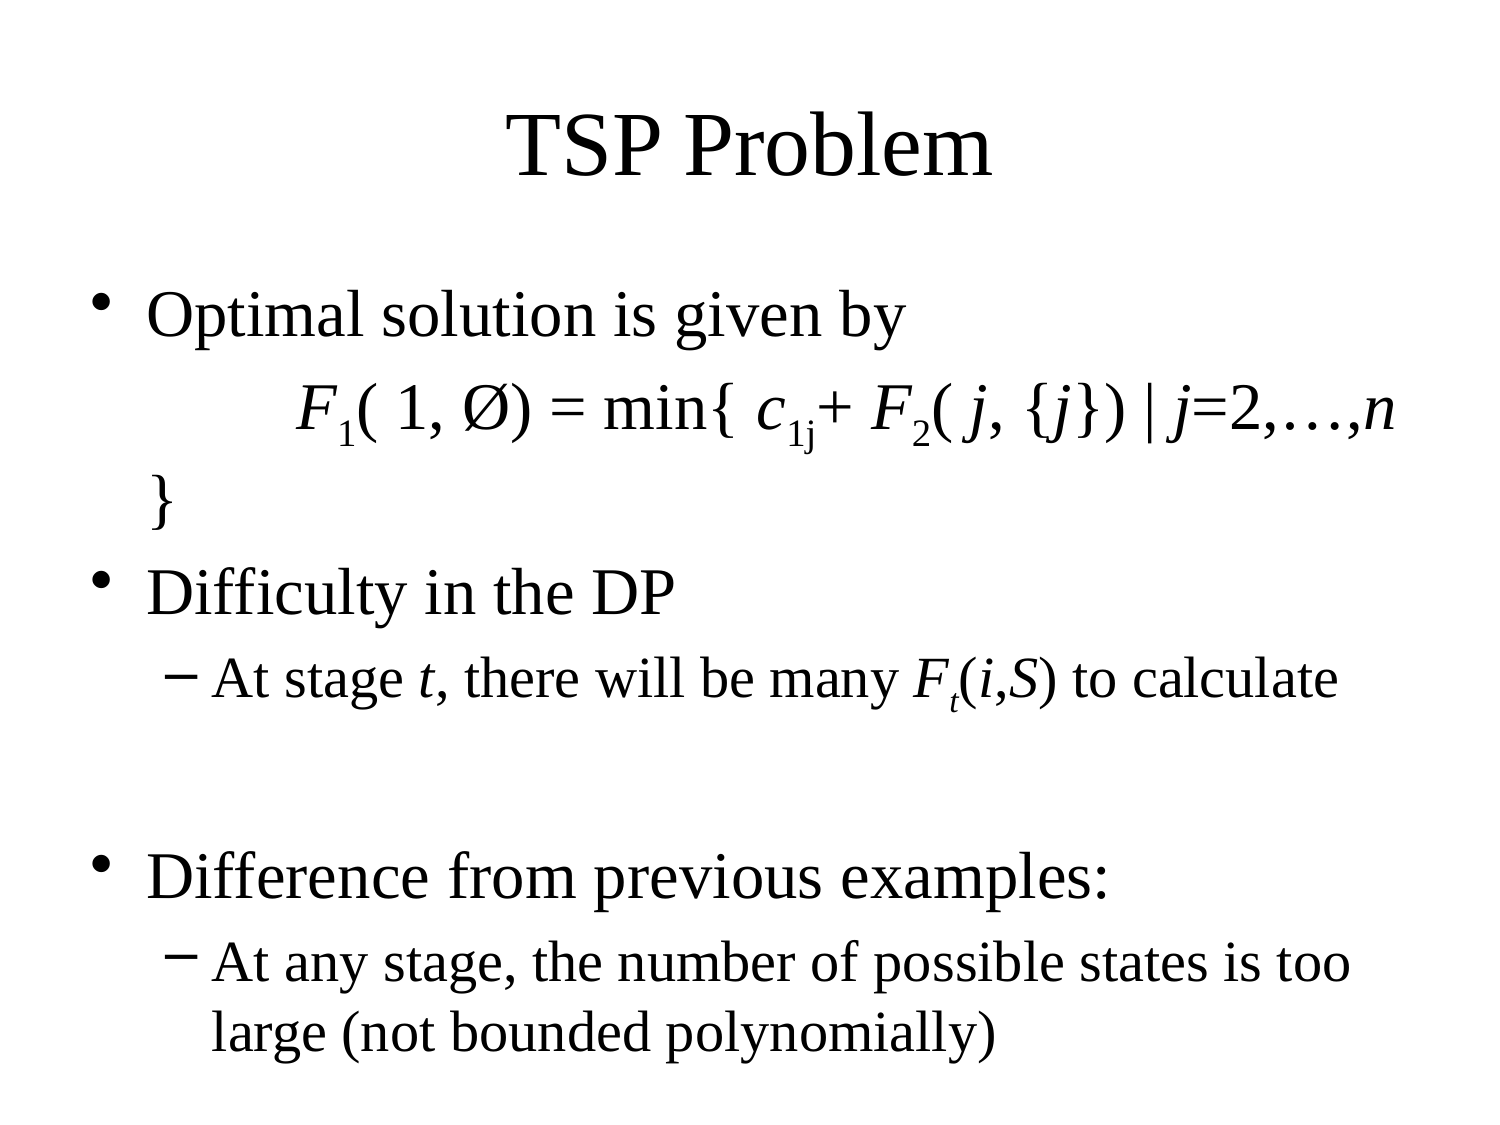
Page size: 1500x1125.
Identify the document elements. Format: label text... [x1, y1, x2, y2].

title TSP Problem [75, 45, 1425, 233]
list Optimal solution is given by F1( 1, Ø) = min{ c1j+ F2( j, {j}) | j=2,…,n } Difficulty in the DP At stage t, there will be many Ft(i,S) to calculate Difference from previous examples: At any stage, the number of possible states is too large (not bounded polynomially) [75, 262, 1425, 1005]
